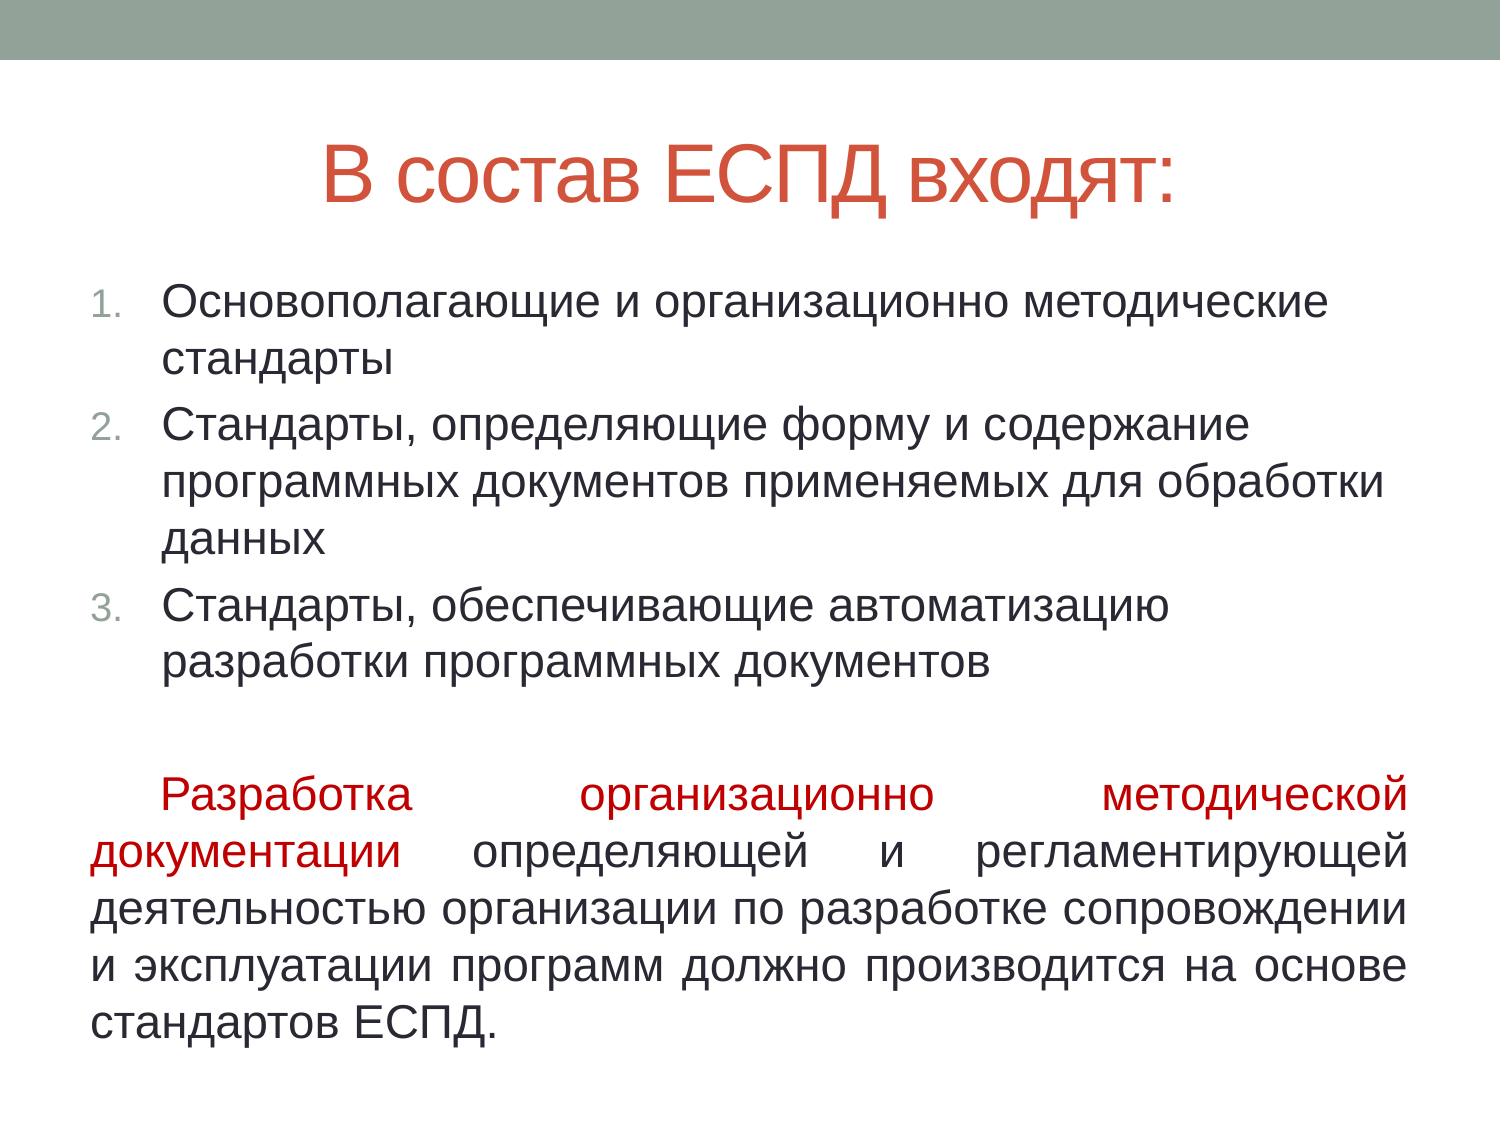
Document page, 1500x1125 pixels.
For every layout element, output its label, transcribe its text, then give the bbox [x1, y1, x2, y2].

title В состав ЕСПД входят: [75, 87, 1425, 250]
list Основополагающие и организационно методические стандарты Стандарты, определяющие форму и содержание программных документов применяемых для обработки данных Стандарты, обеспечивающие автоматизацию разработки программных документов Разработка организационно методической документации определяющей и регламентирующей деятельностью организации по разработке сопровождении и эксплуатации программ должно производится на основе стандартов ЕСПД. [75, 262, 1425, 1063]
